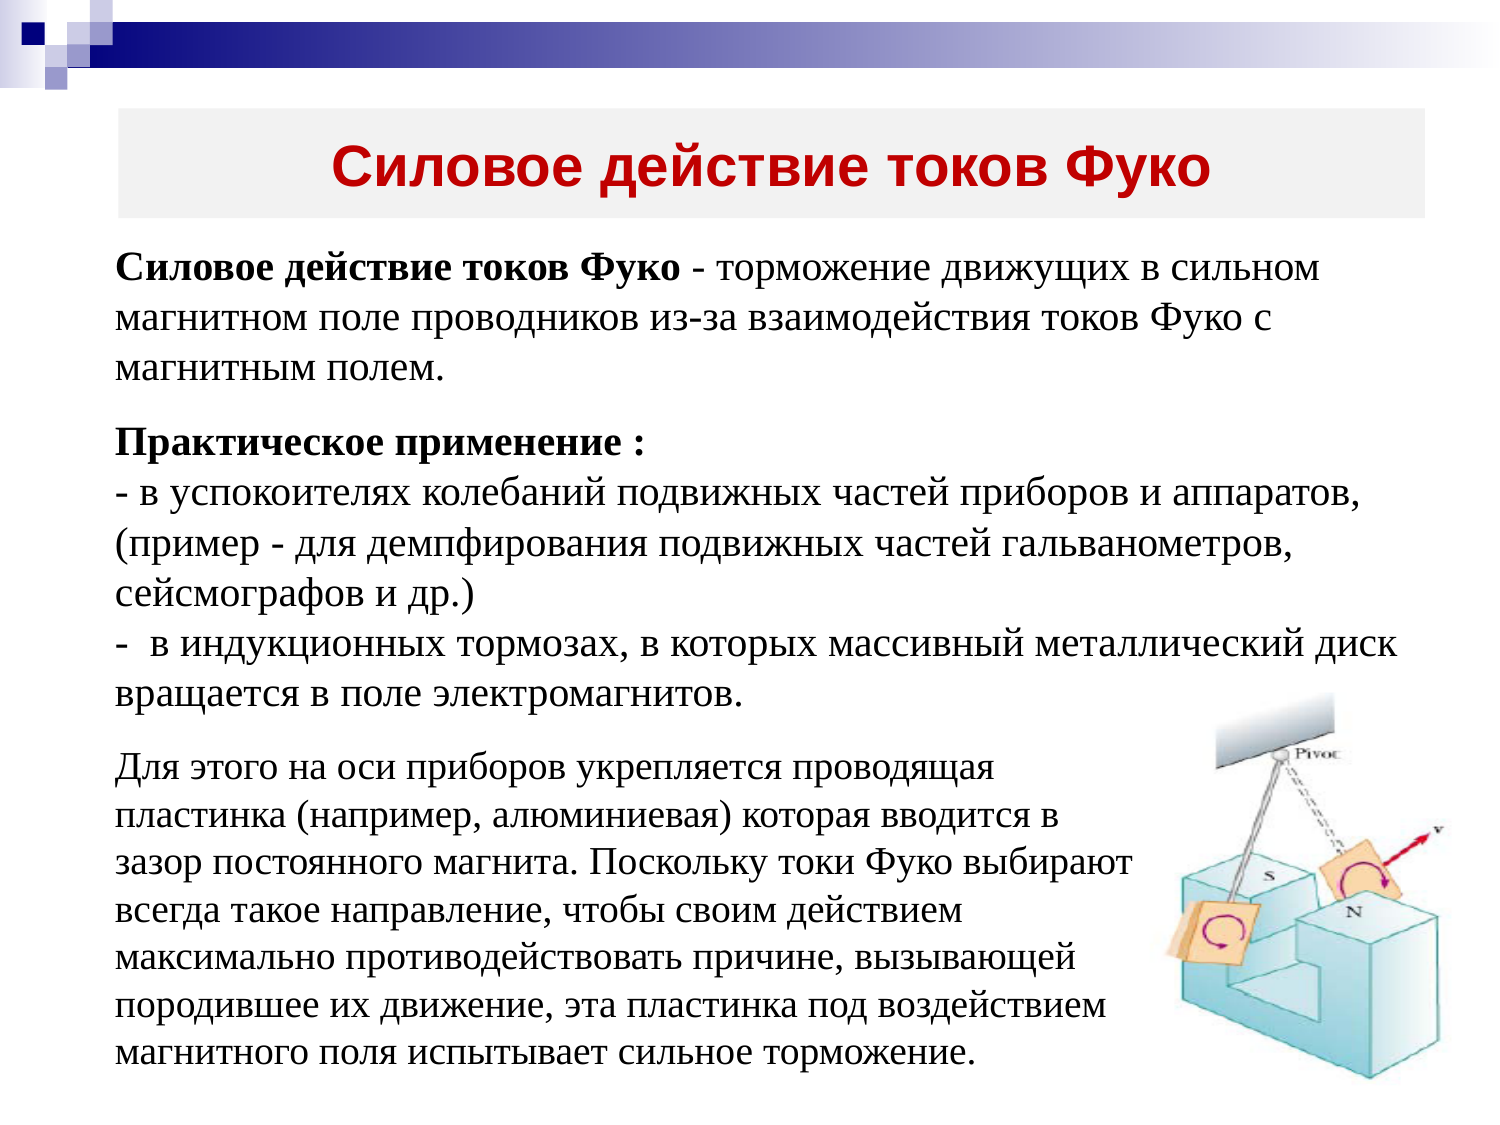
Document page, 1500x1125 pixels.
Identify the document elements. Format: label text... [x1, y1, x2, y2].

text_box Для этого на оси приборов укрепляется проводящая пластинка (например, алюминиевая) которая вводится в зазор постоянного магнита. Поскольку токи Фуко выбирают всегда такое направление, чтобы своим действием максимально противодействовать причине, вызывающей породившее их движение, эта пластинка под воздействием магнитного поля испытывает сильное торможение. [100, 732, 1136, 1080]
title Силовое действие токов Фуко [118, 108, 1426, 219]
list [1141, 681, 1483, 1093]
text_box Силовое действие токов Фуко - торможение движущих в сильном магнитном поле проводников из-за взаимодействия токов Фуко с магнитным полем. Практическое применение : - в успокоителях колебаний подвижных частей приборов и аппаратов, (пример - для демпфирования подвижных частей гальванометров, сейсмографов и др.) - в индукционных тормозах, в которых массивный металлический диск вращается в поле электромагнитов. [100, 231, 1424, 732]
